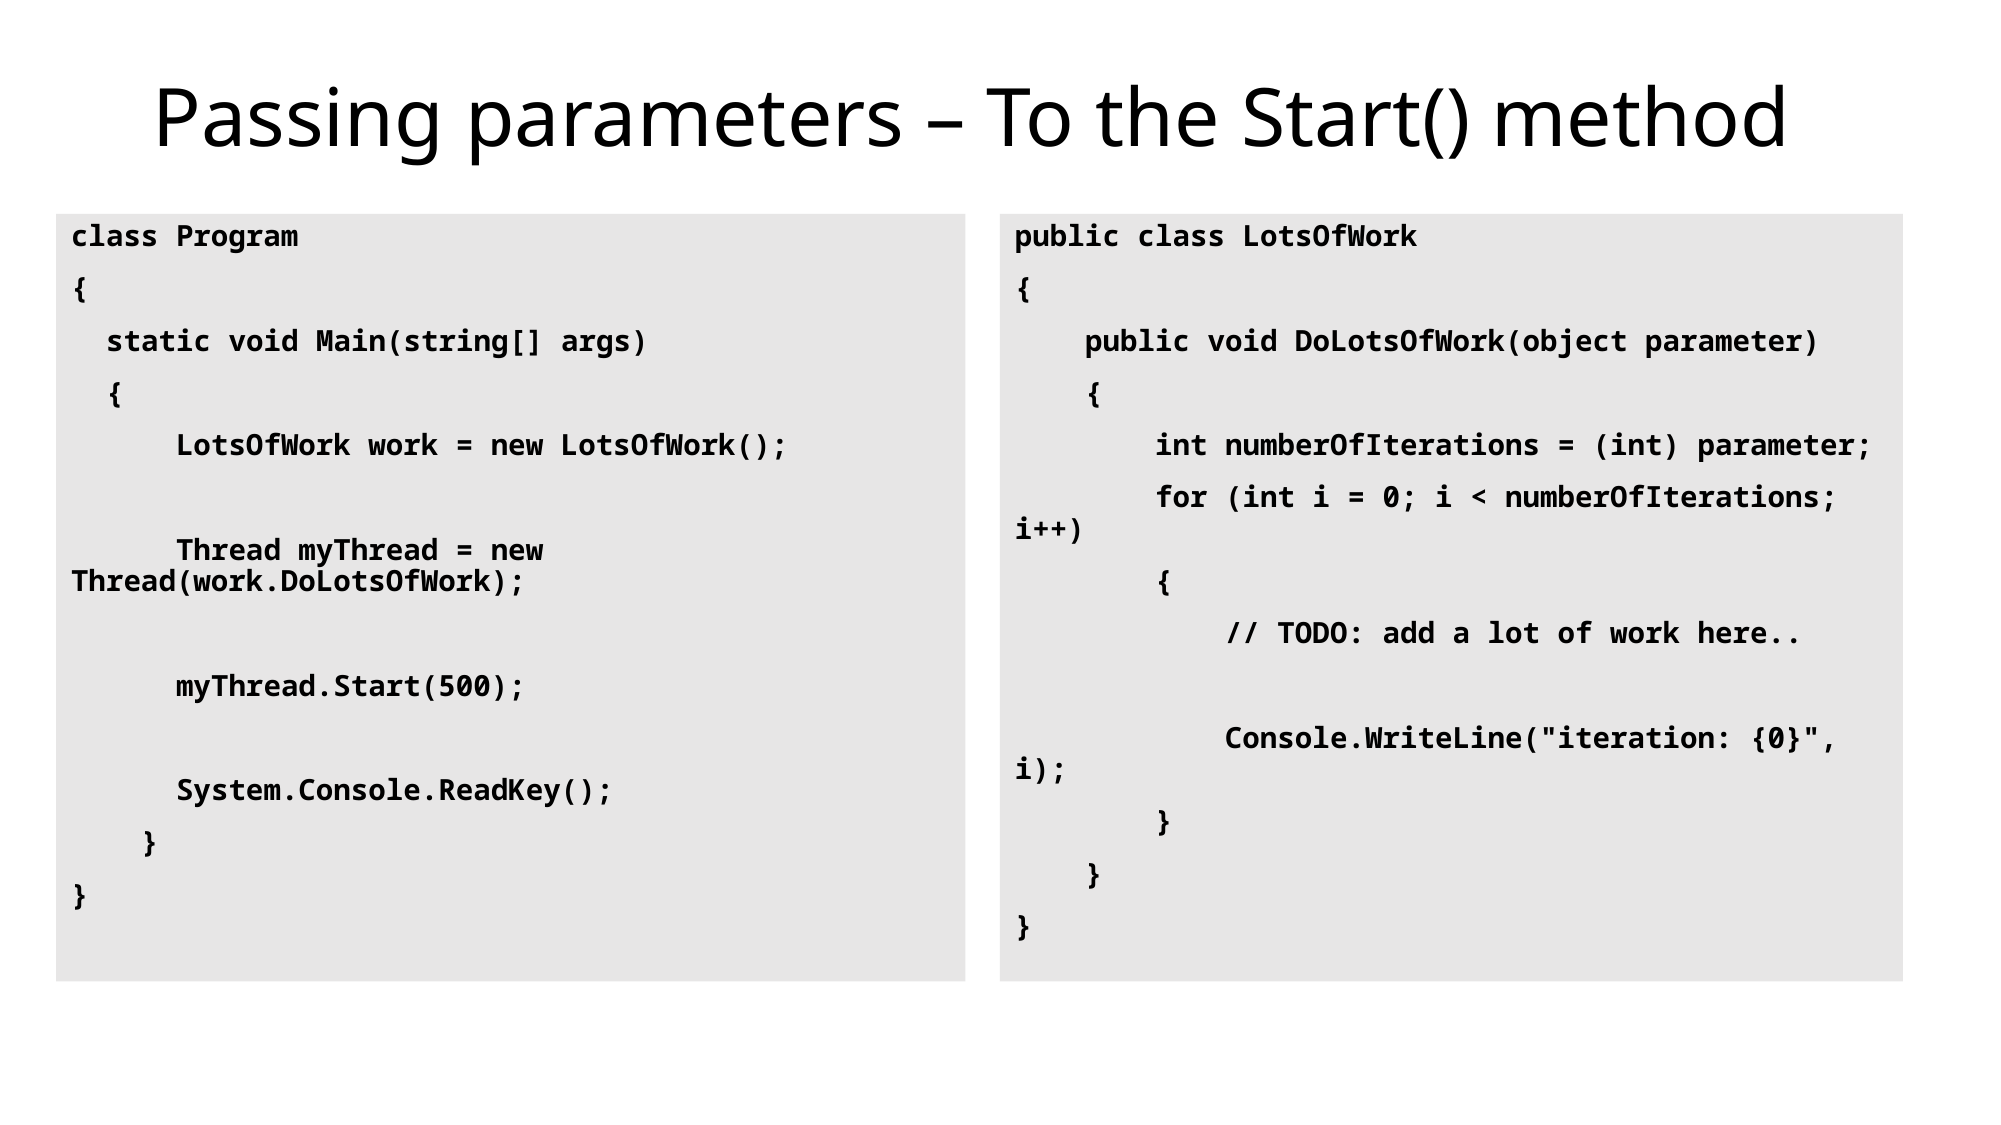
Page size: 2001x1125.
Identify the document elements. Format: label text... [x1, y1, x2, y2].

text_box public class LotsOfWork { public void DoLotsOfWork(object parameter) { int numberOfIterations = (int) parameter; for (int i = 0; i < numberOfIterations; i++) { // TODO: add a lot of work here.. Console.WriteLine("iteration: {0}", i); } } } [999, 213, 1903, 982]
title Passing parameters – To the Start() method [137, 59, 1863, 182]
list class Program { static void Main(string[] args) { LotsOfWork work = new LotsOfWork(); Thread myThread = new Thread(work.DoLotsOfWork); myThread.Start(500); System.Console.ReadKey(); } } [56, 213, 966, 982]
